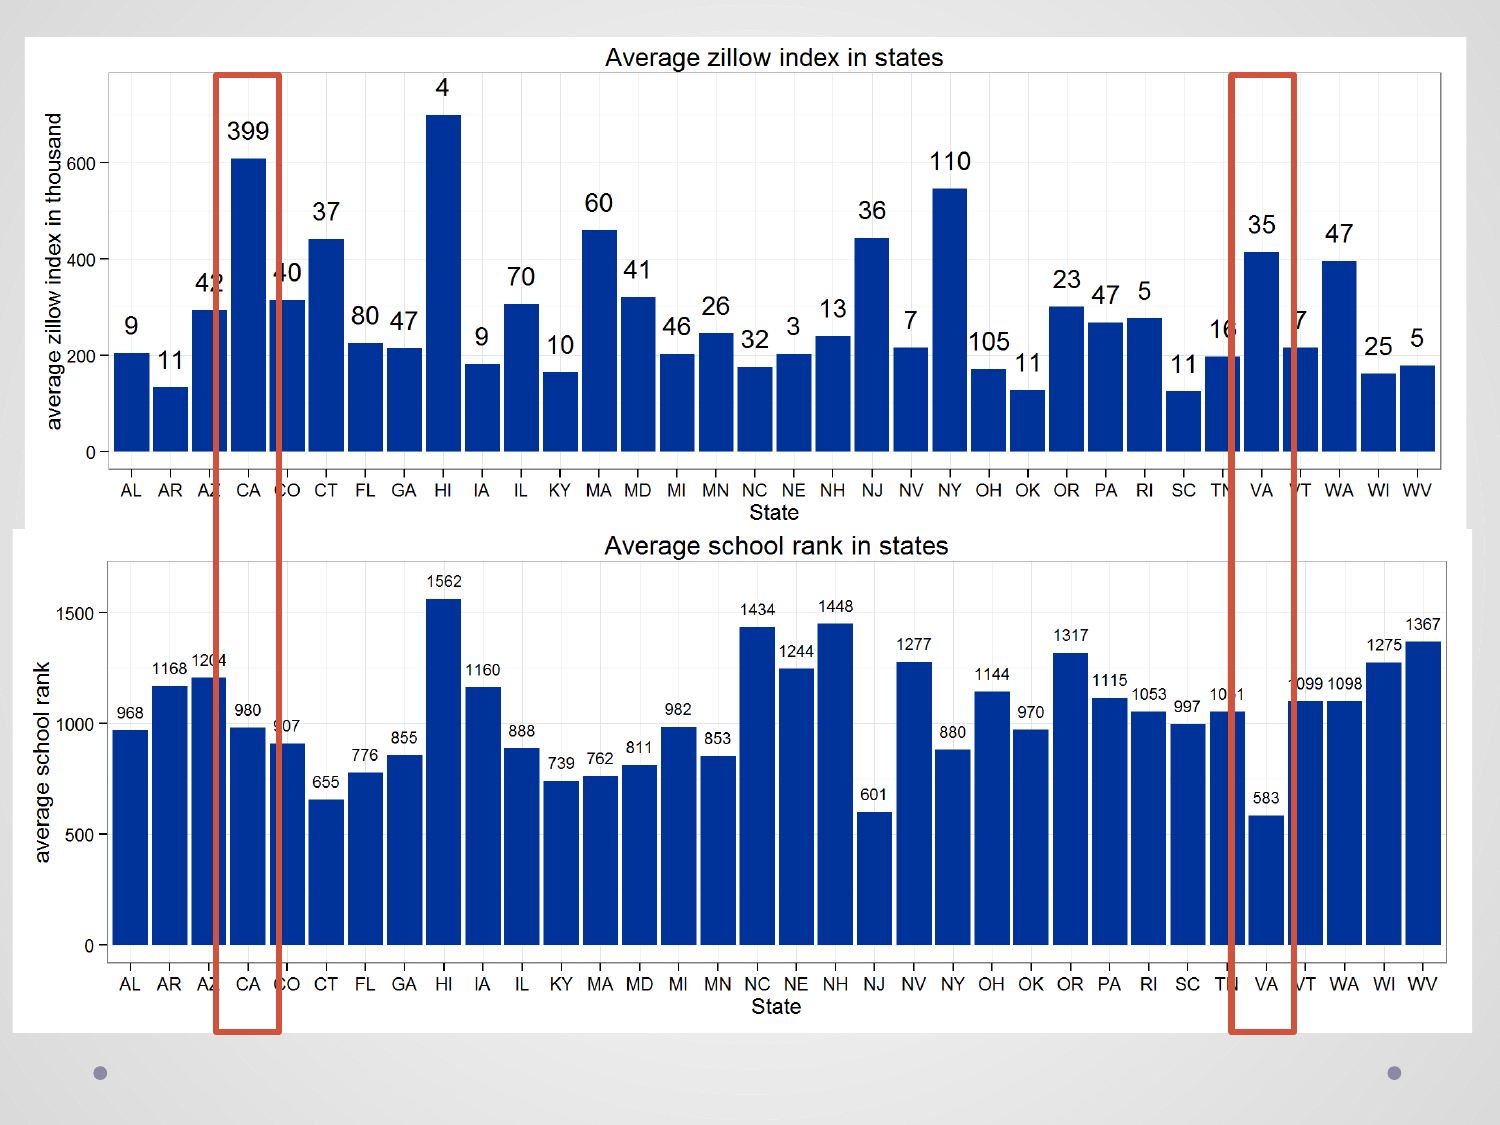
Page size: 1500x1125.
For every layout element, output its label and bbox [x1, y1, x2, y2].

picture [12, 529, 1473, 1033]
list [24, 37, 1467, 528]
